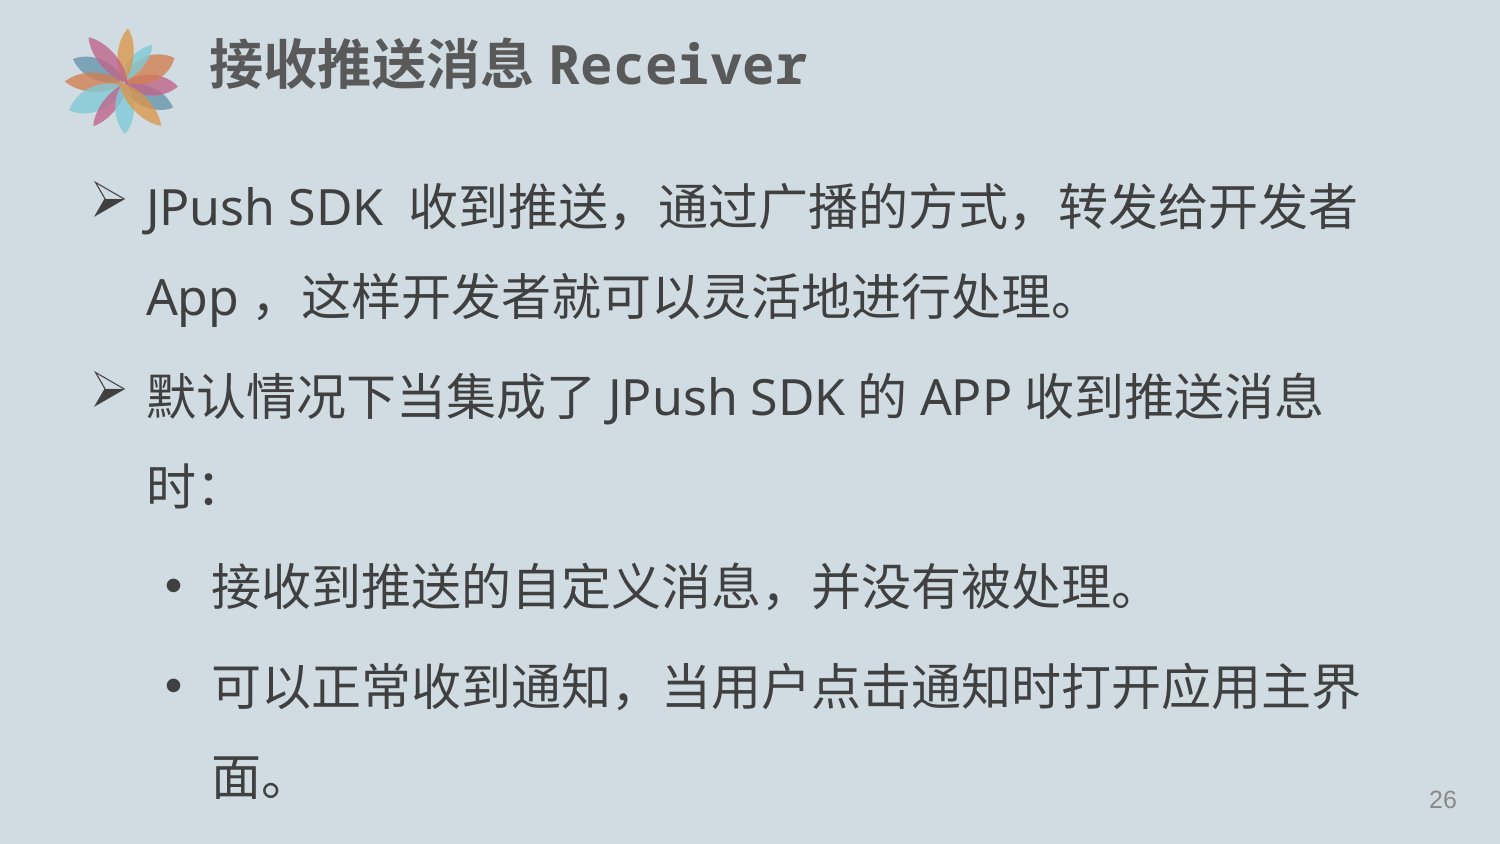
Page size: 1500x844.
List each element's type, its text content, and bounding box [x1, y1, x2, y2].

list JPush SDK 收到推送，通过广播的方式，转发给开发者App，这样开发者就可以灵活地进行处理。 默认情况下当集成了JPush SDK的APP收到推送消息时： 接收到推送的自定义消息，并没有被处理。 可以正常收到通知，当用户点击通知时打开应用主界面。 [75, 138, 1425, 753]
title 接收推送消息Receiver [194, 23, 1195, 122]
slide_number 25 [1364, 776, 1473, 822]
